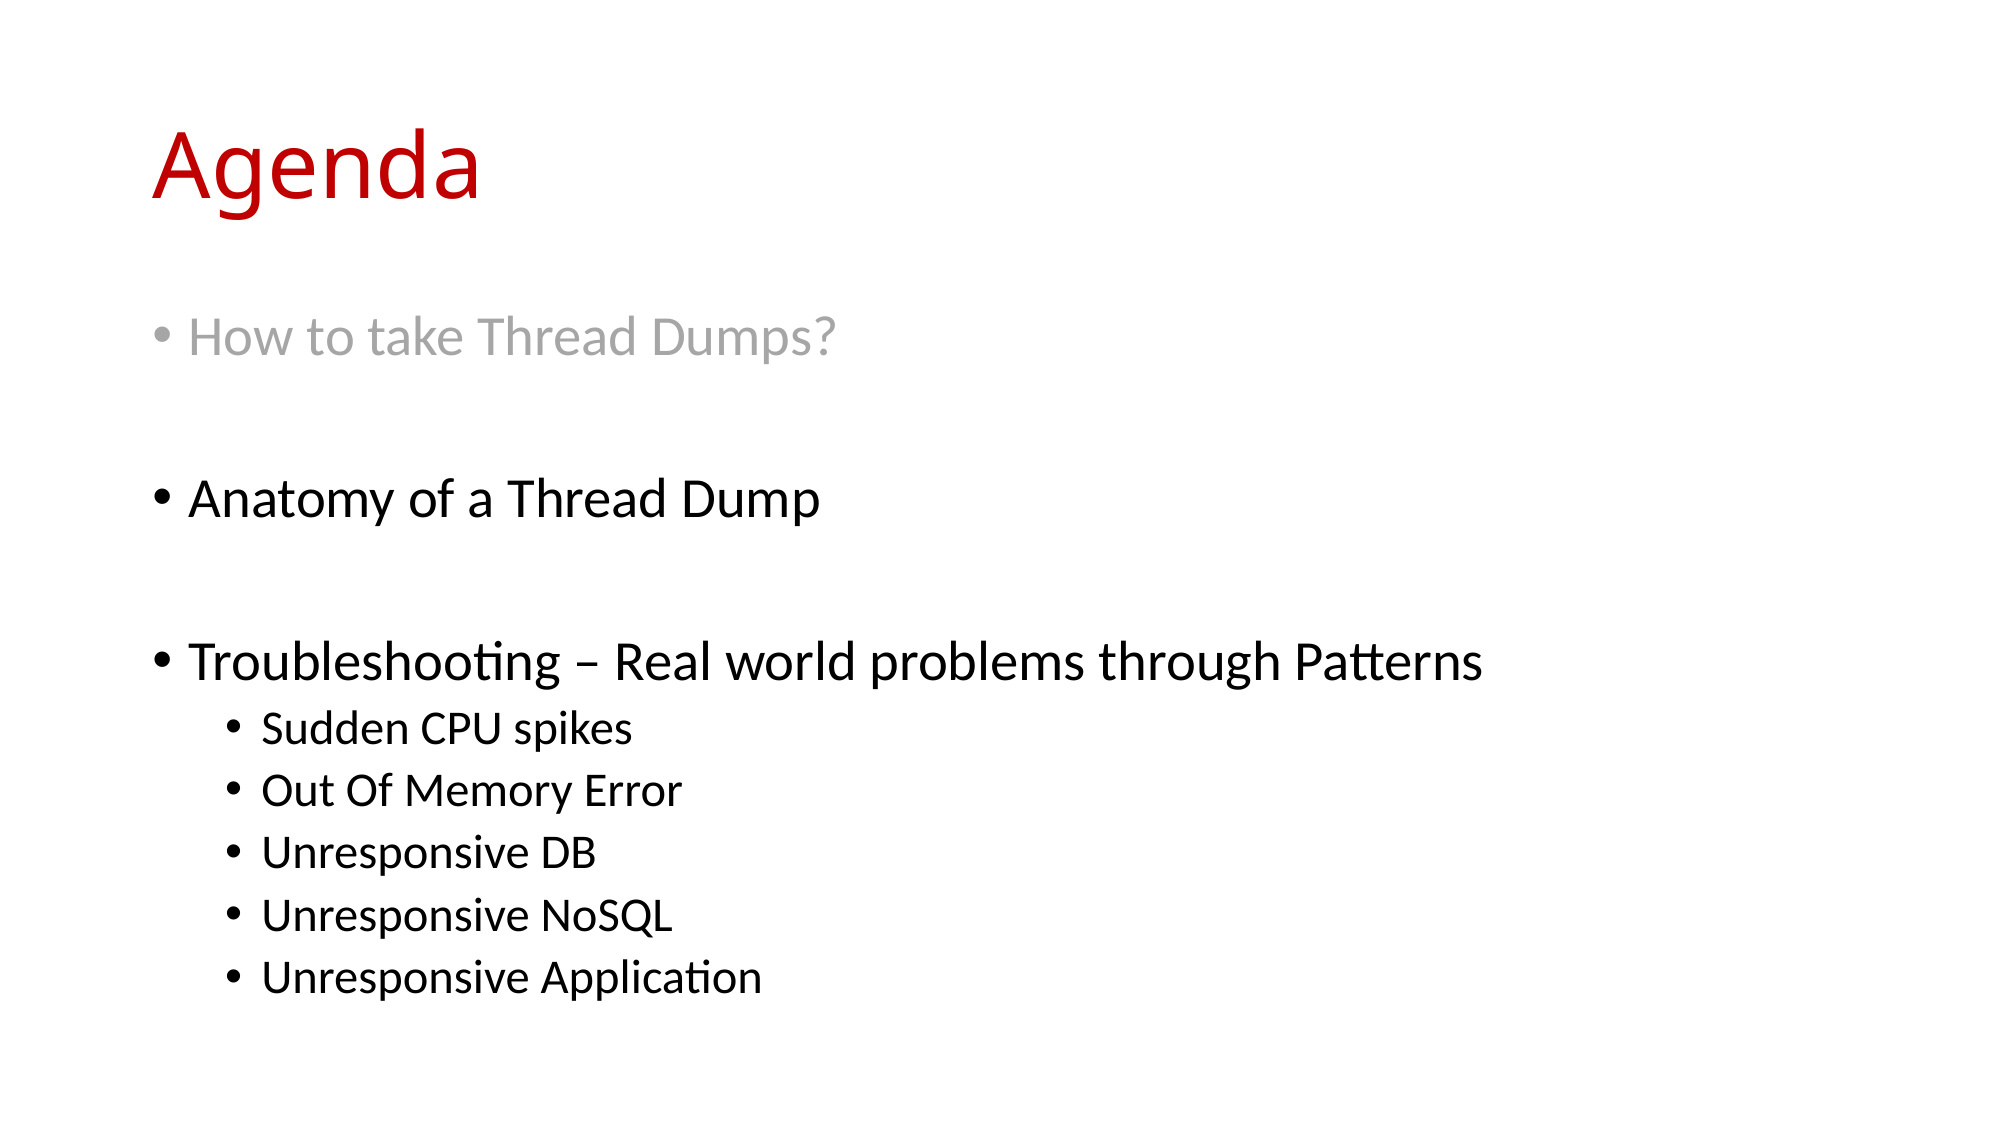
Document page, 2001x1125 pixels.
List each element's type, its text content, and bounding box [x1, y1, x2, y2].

title Agenda [137, 59, 1863, 278]
list How to take Thread Dumps? Anatomy of a Thread Dump Troubleshooting – Real world problems through Patterns Sudden CPU spikes Out Of Memory Error Unresponsive DB Unresponsive NoSQL Unresponsive Application [137, 299, 1863, 1014]
